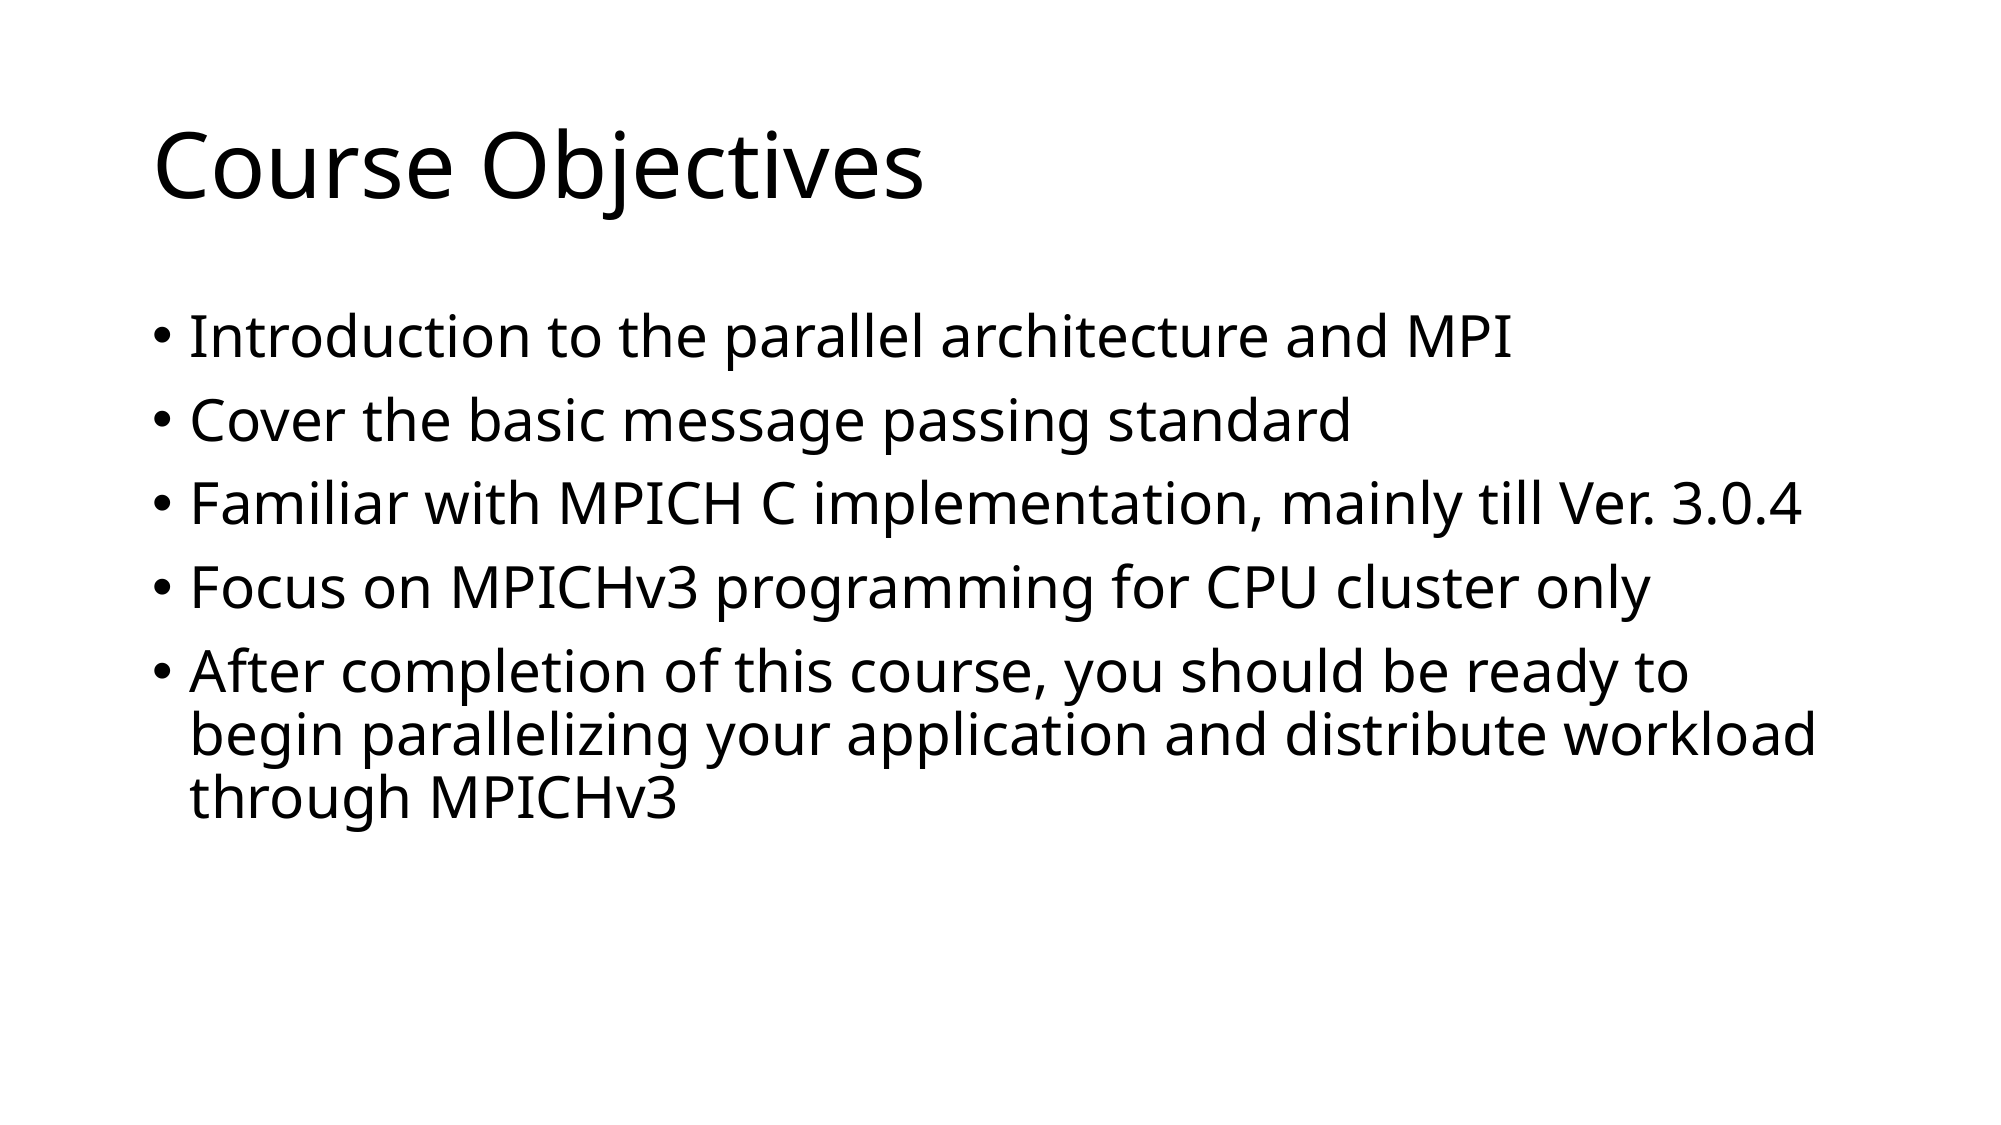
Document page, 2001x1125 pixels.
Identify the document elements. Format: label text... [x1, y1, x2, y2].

title Course Objectives [137, 59, 1863, 278]
list Introduction to the parallel architecture and MPI Cover the basic message passing standard Familiar with MPICH C implementation, mainly till Ver. 3.0.4 Focus on MPICHv3 programming for CPU cluster only After completion of this course, you should be ready to begin parallelizing your application and distribute workload through MPICHv3 [137, 299, 1863, 1014]
